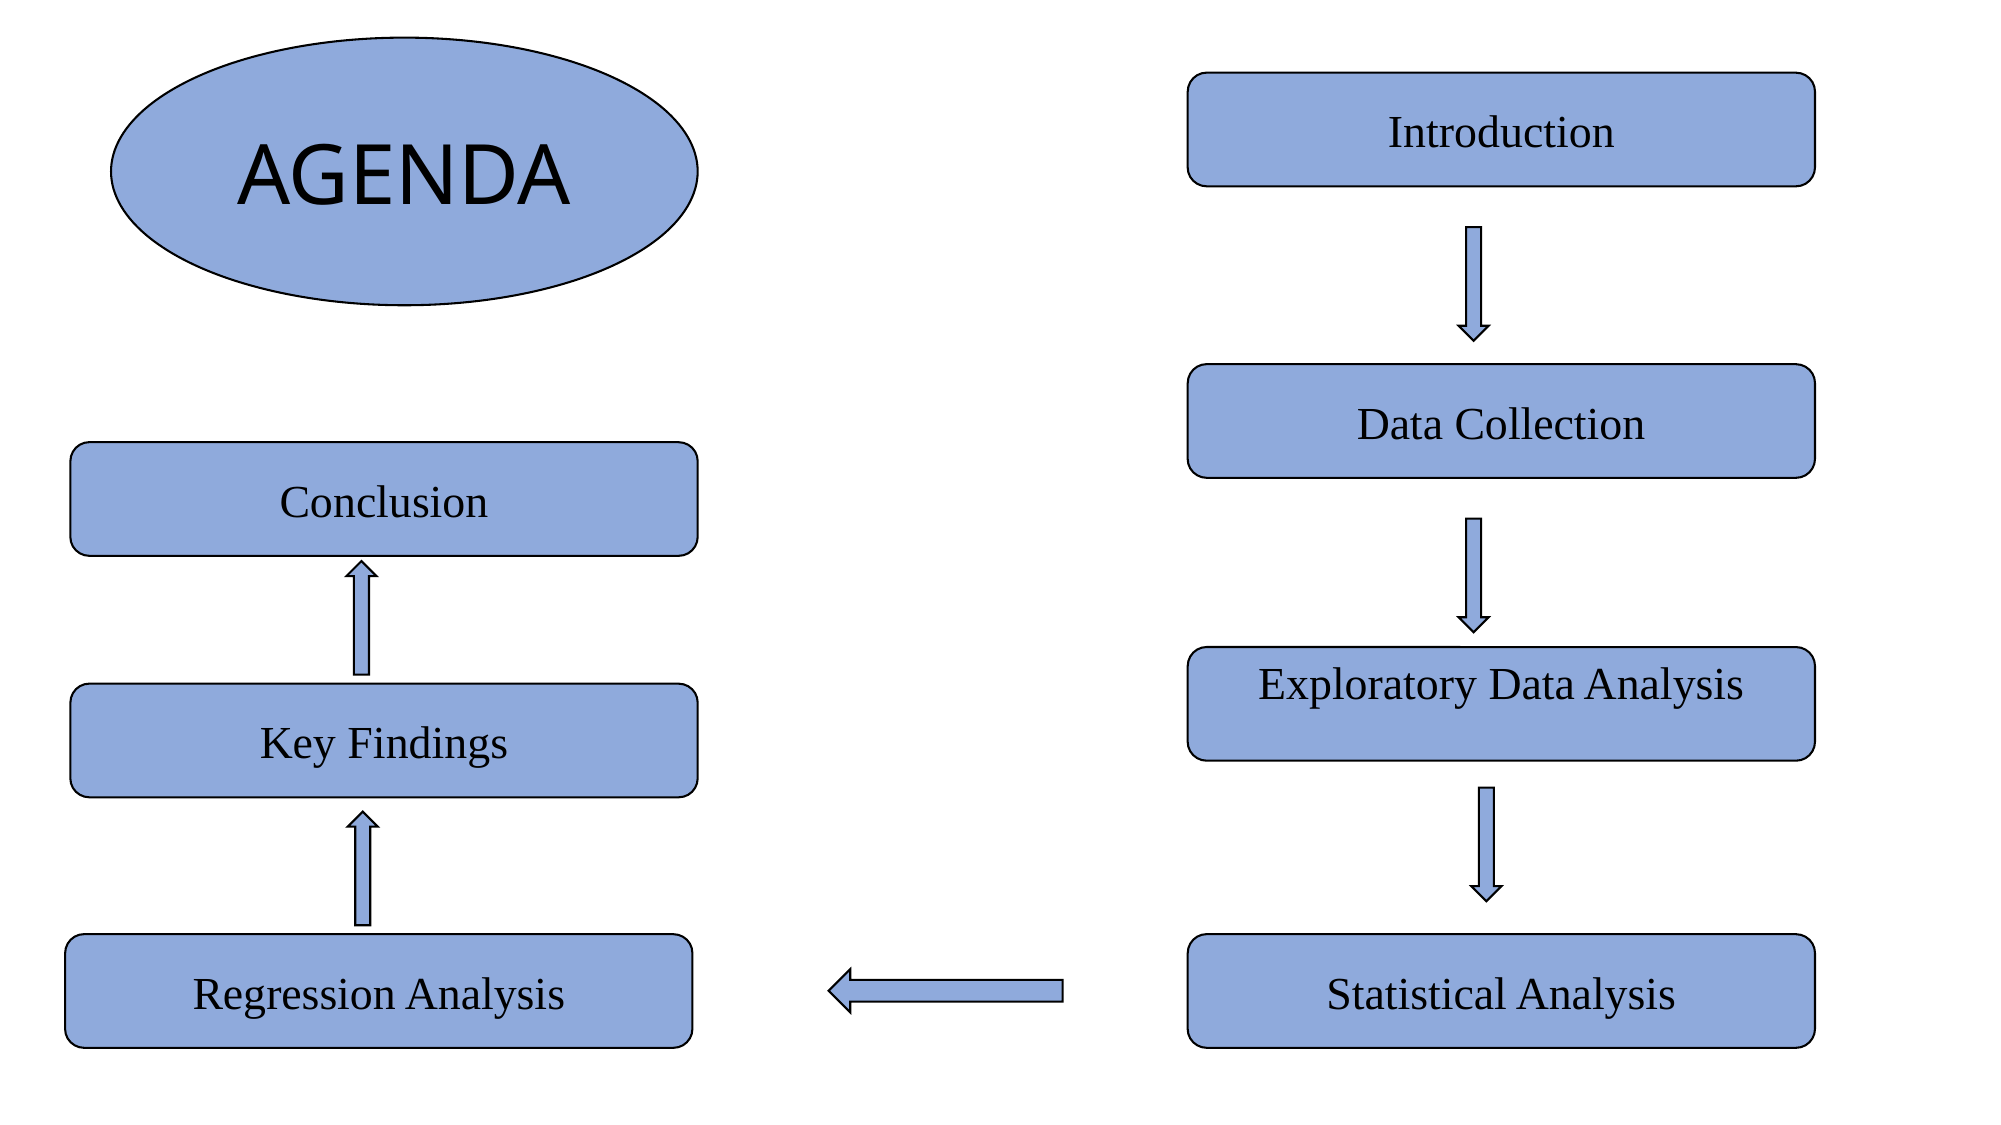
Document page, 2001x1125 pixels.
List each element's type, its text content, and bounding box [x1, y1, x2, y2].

text_box AGENDA [109, 36, 699, 307]
text_box [1456, 226, 1492, 343]
text_box Statistical Analysis [1186, 933, 1817, 1049]
text_box Data Collection [1186, 363, 1817, 479]
text_box [1456, 517, 1492, 634]
text_box Conclusion [69, 441, 699, 557]
text_box [827, 966, 1064, 1015]
text_box Regression Analysis [64, 933, 694, 1049]
text_box [1468, 786, 1504, 903]
text_box Key Findings [69, 682, 699, 799]
text_box Introduction [1186, 71, 1817, 188]
text_box Exploratory Data Analysis [1186, 645, 1817, 762]
text_box [345, 810, 381, 927]
text_box [343, 559, 380, 676]
